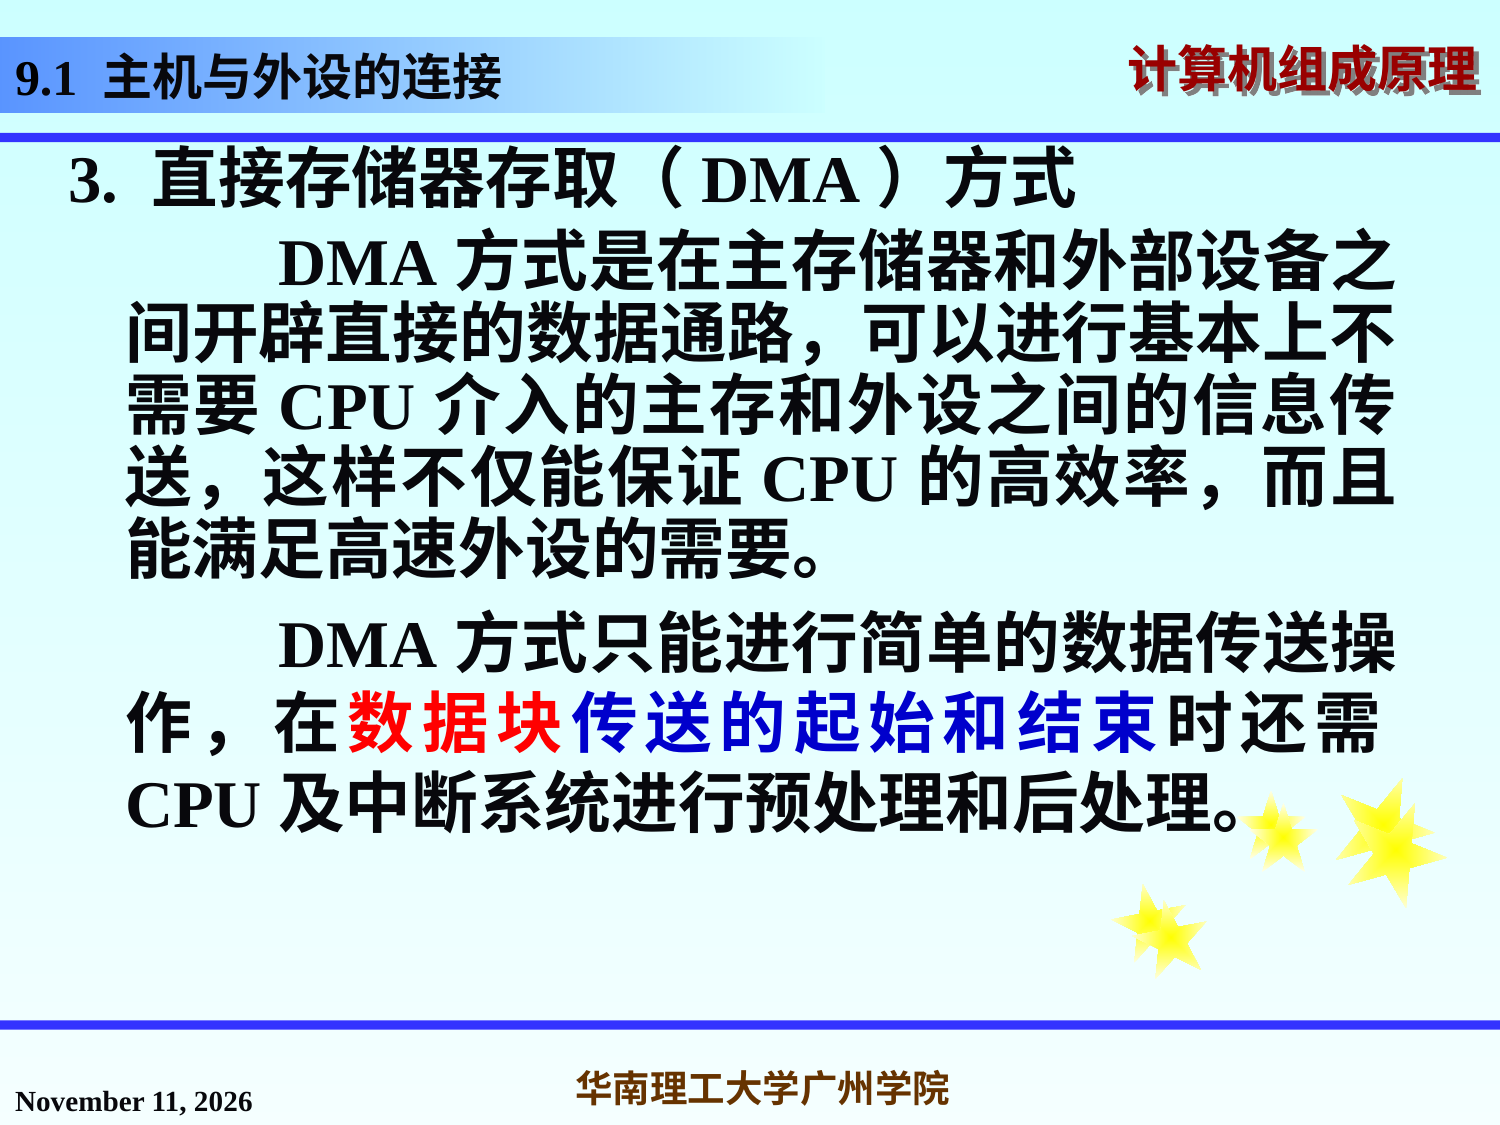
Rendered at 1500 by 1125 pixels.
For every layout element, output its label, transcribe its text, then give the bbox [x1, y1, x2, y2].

title 9.1 主机与外设的连接 [0, 37, 825, 113]
footer 华南理工大学广州学院 [525, 1063, 1000, 1125]
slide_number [0, 1050, 332, 1125]
list 3. 直接存储器存取（DMA）方式 DMA方式是在主存储器和外部设备之间开辟直接的数据通路，可以进行基本上不需要CPU介入的主存和外设之间的信息传送，这样不仅能保证CPU的高效率，而且能满足高速外设的需要。 DMA方式只能进行简单的数据传送操作，在数据块传送的起始和结束时还需CPU及中断系统进行预处理和后处理。 [53, 143, 1413, 1063]
